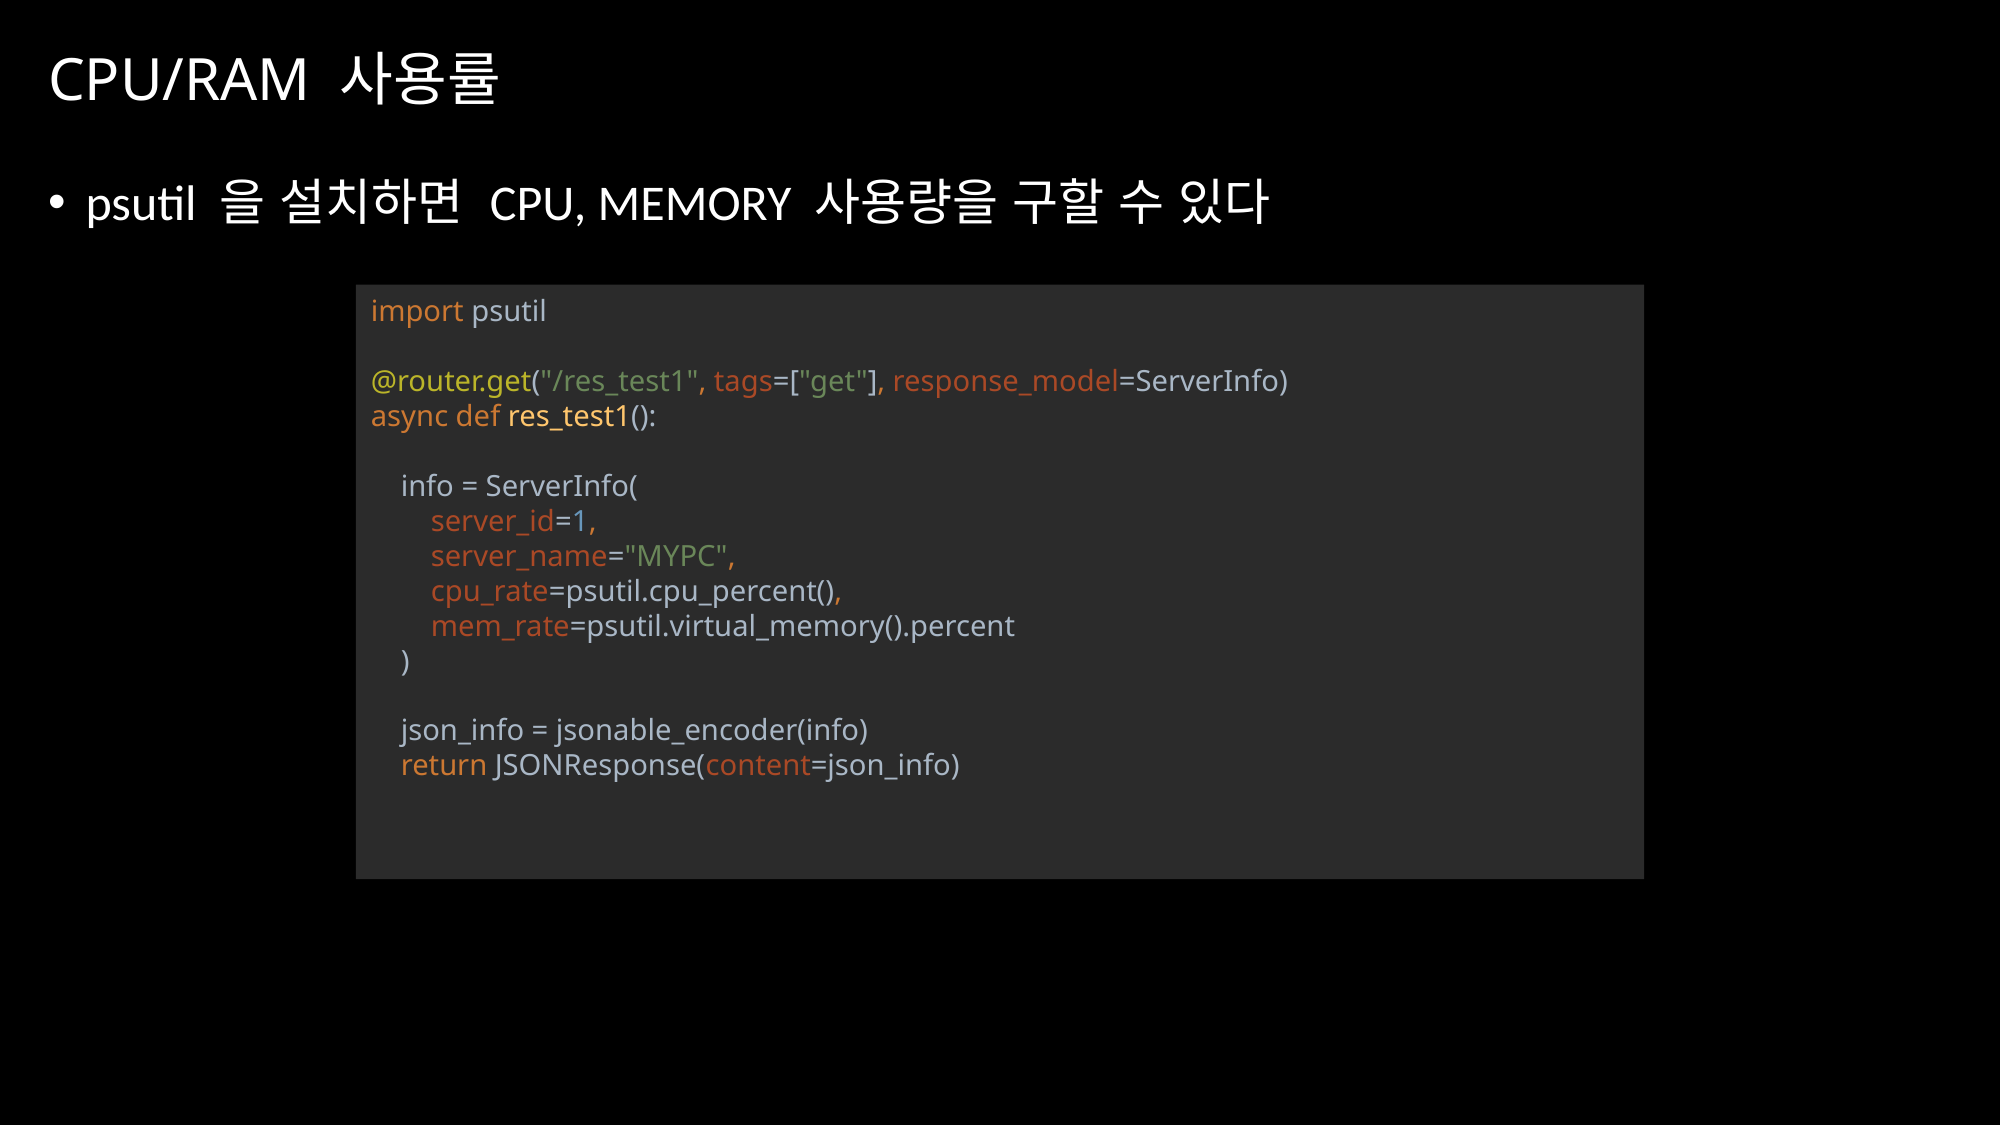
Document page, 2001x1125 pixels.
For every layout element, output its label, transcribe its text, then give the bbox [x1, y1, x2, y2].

text_box import psutil @router.get("/res_test1", tags=["get"], response_model=ServerInfo) async def res_test1(): info = ServerInfo( server_id=1, server_name="MYPC", cpu_rate=psutil.cpu_percent(), mem_rate=psutil.virtual_memory().percent ) json_info = jsonable_encoder(info) return JSONResponse(content=json_info) [355, 284, 1645, 880]
list psutil 을 설치하면 CPU, MEMORY 사용량을 구할 수 있다 [33, 170, 1964, 1030]
title CPU/RAM 사용률 [33, 27, 1964, 137]
